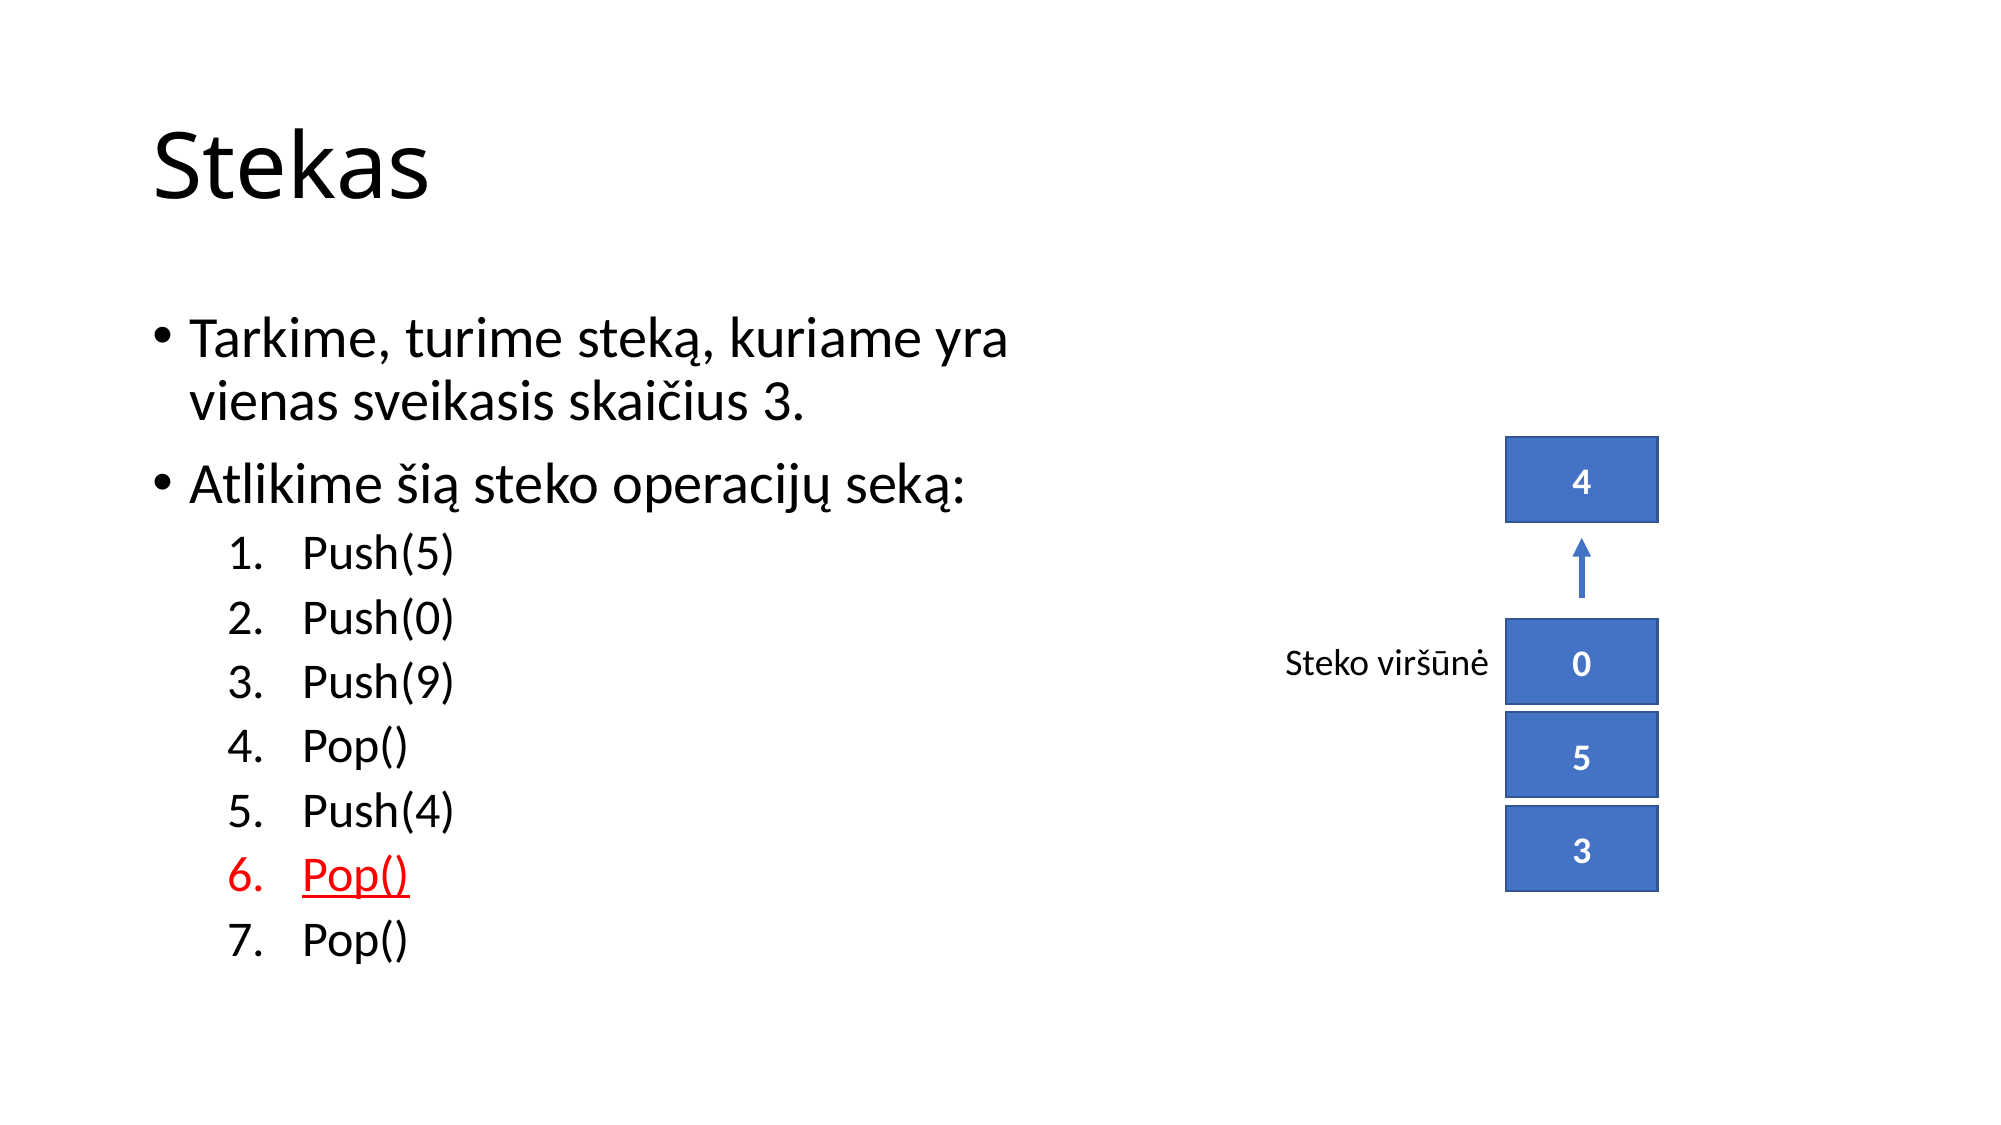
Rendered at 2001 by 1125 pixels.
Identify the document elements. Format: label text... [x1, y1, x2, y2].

title Stekas [137, 59, 1863, 278]
text_box 5 [1505, 711, 1659, 798]
text_box 4 [1505, 436, 1659, 523]
text_box 3 [1505, 805, 1659, 892]
list Tarkime, turime steką, kuriame yra vienas sveikasis skaičius 3. Atlikime šią steko operacijų seką: Push(5) Push(0) Push(9) Pop() Push(4) Pop() Pop() [137, 299, 1170, 1031]
text_box 0 [1505, 618, 1659, 705]
text_box Steko viršūnė [1270, 630, 1523, 691]
